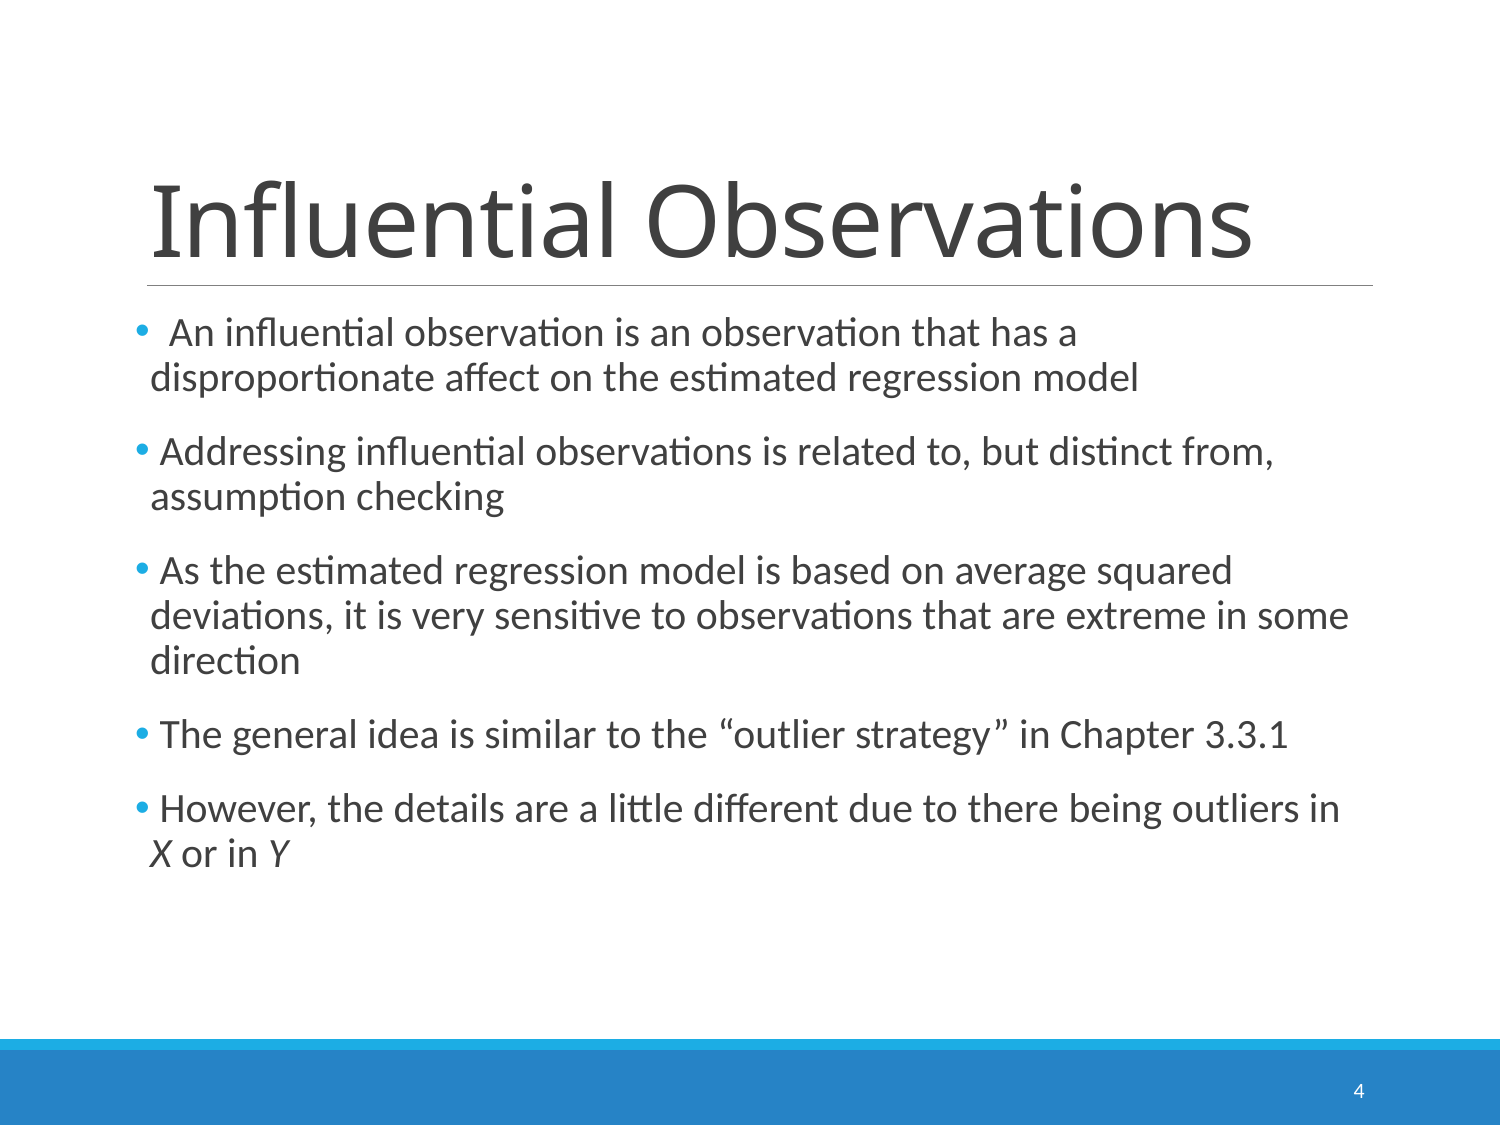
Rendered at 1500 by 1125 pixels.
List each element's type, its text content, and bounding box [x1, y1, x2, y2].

slide_number 4 [1218, 1059, 1380, 1120]
list An influential observation is an observation that has a disproportionate affect on the estimated regression model Addressing influential observations is related to, but distinct from, assumption checking As the estimated regression model is based on average squared deviations, it is very sensitive to observations that are extreme in some direction The general idea is similar to the “outlier strategy” in Chapter 3.3.1 However, the details are a little different due to there being outliers in X or in Y [135, 302, 1373, 963]
title Influential Observations [135, 47, 1373, 285]
